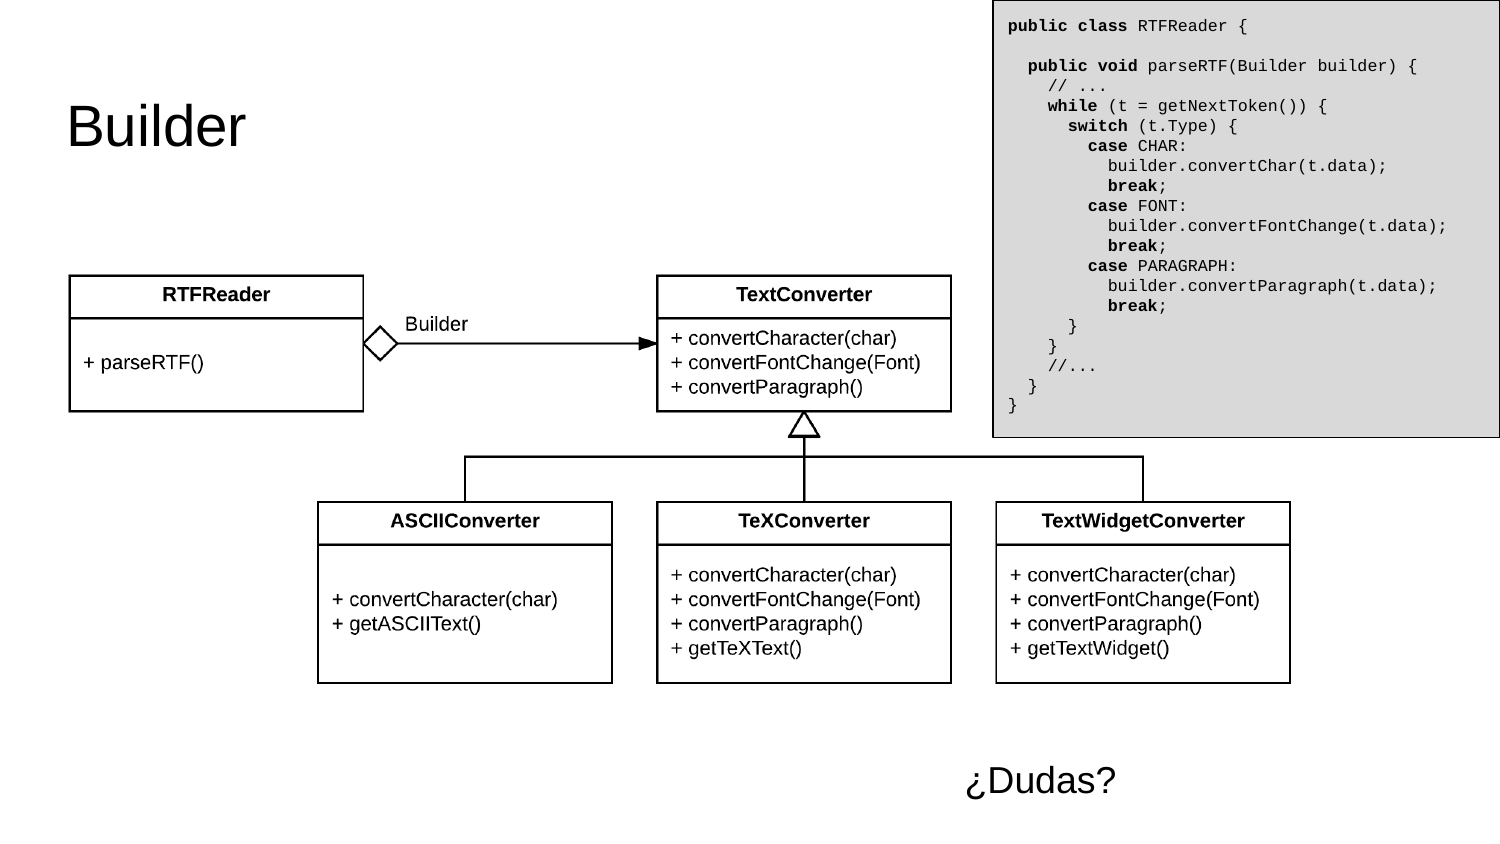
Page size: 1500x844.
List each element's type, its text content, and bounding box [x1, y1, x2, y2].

picture [24, 230, 1335, 728]
text_box public class RTFReader { public void parseRTF(Builder builder) { // ... while (t = getNextToken()) { switch (t.Type) { case CHAR: builder.convertChar(t.data); break; case FONT: builder.convertFontChange(t.data); break; case PARAGRAPH: builder.convertParagraph(t.data); break; } } //... } } [992, 0, 1500, 438]
text_box ¿Dudas? [868, 735, 1213, 844]
title Builder [51, 72, 992, 167]
